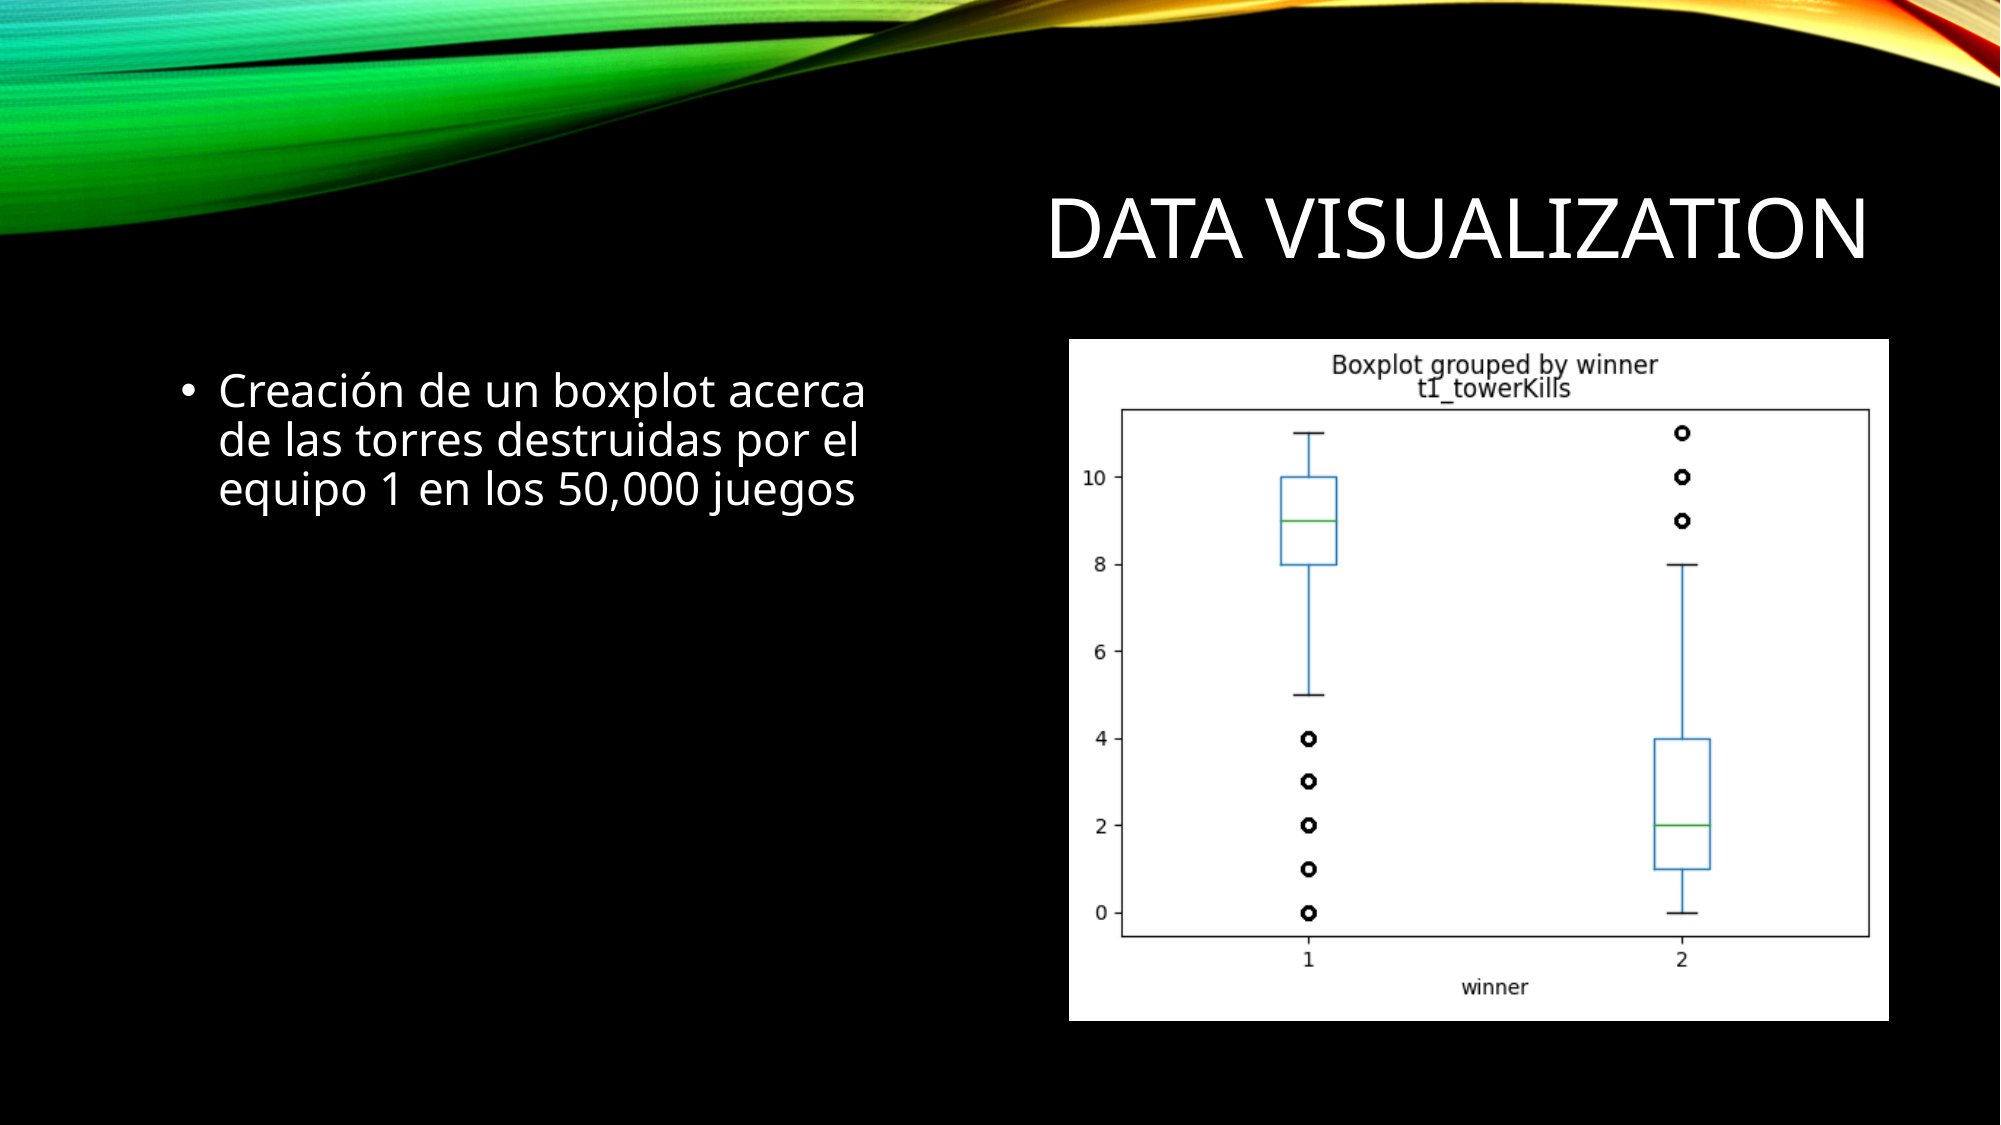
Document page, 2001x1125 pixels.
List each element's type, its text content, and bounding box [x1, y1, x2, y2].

list Creación de un boxplot acerca de las torres destruidas por el equipo 1 en los 50,000 juegos [165, 360, 931, 1021]
title Data visualization [474, 125, 1888, 338]
picture [1068, 339, 1890, 1021]
picture [0, 0, 2000, 237]
